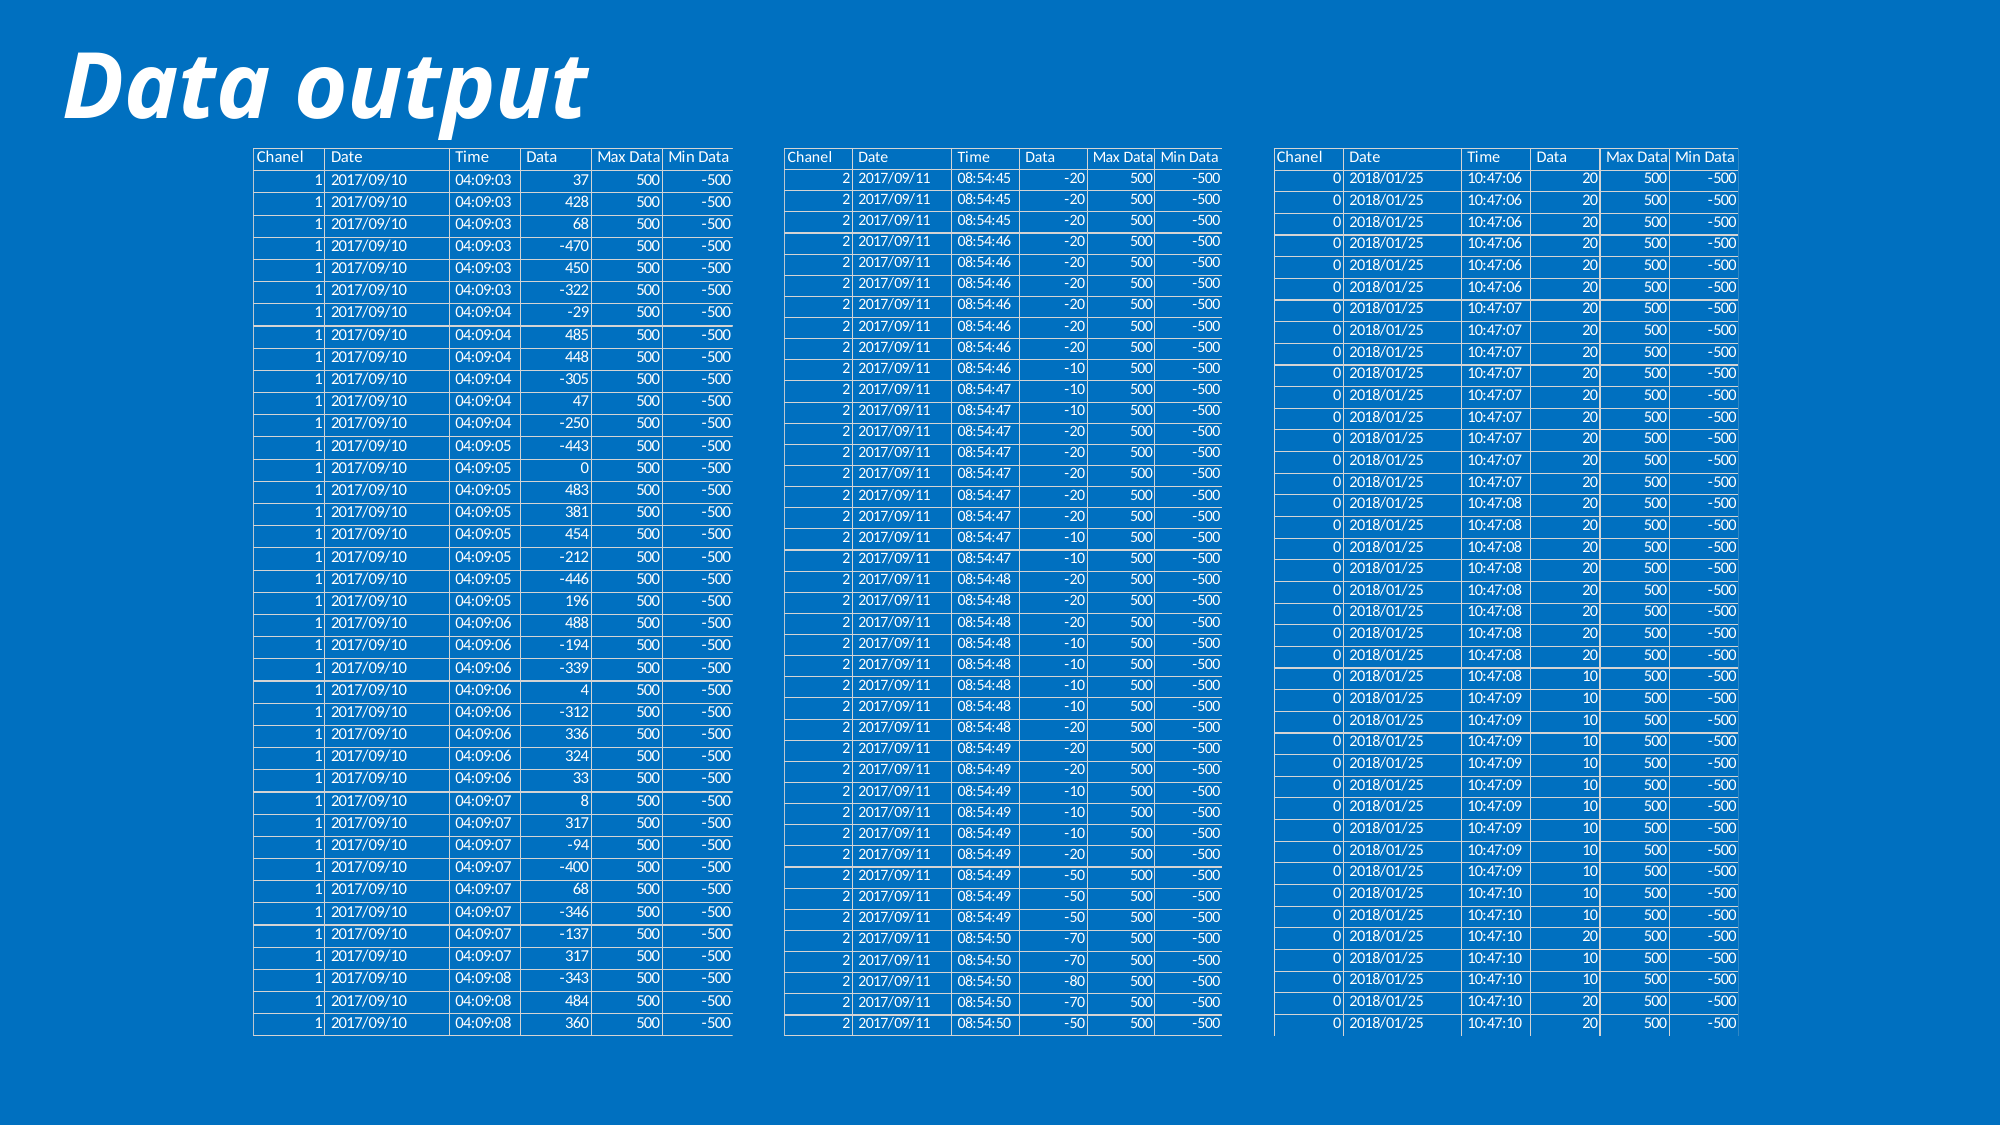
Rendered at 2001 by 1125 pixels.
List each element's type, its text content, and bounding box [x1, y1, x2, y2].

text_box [1273, 147, 1740, 1037]
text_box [784, 147, 1223, 1037]
title Data output [47, 29, 626, 148]
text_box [253, 147, 734, 1037]
